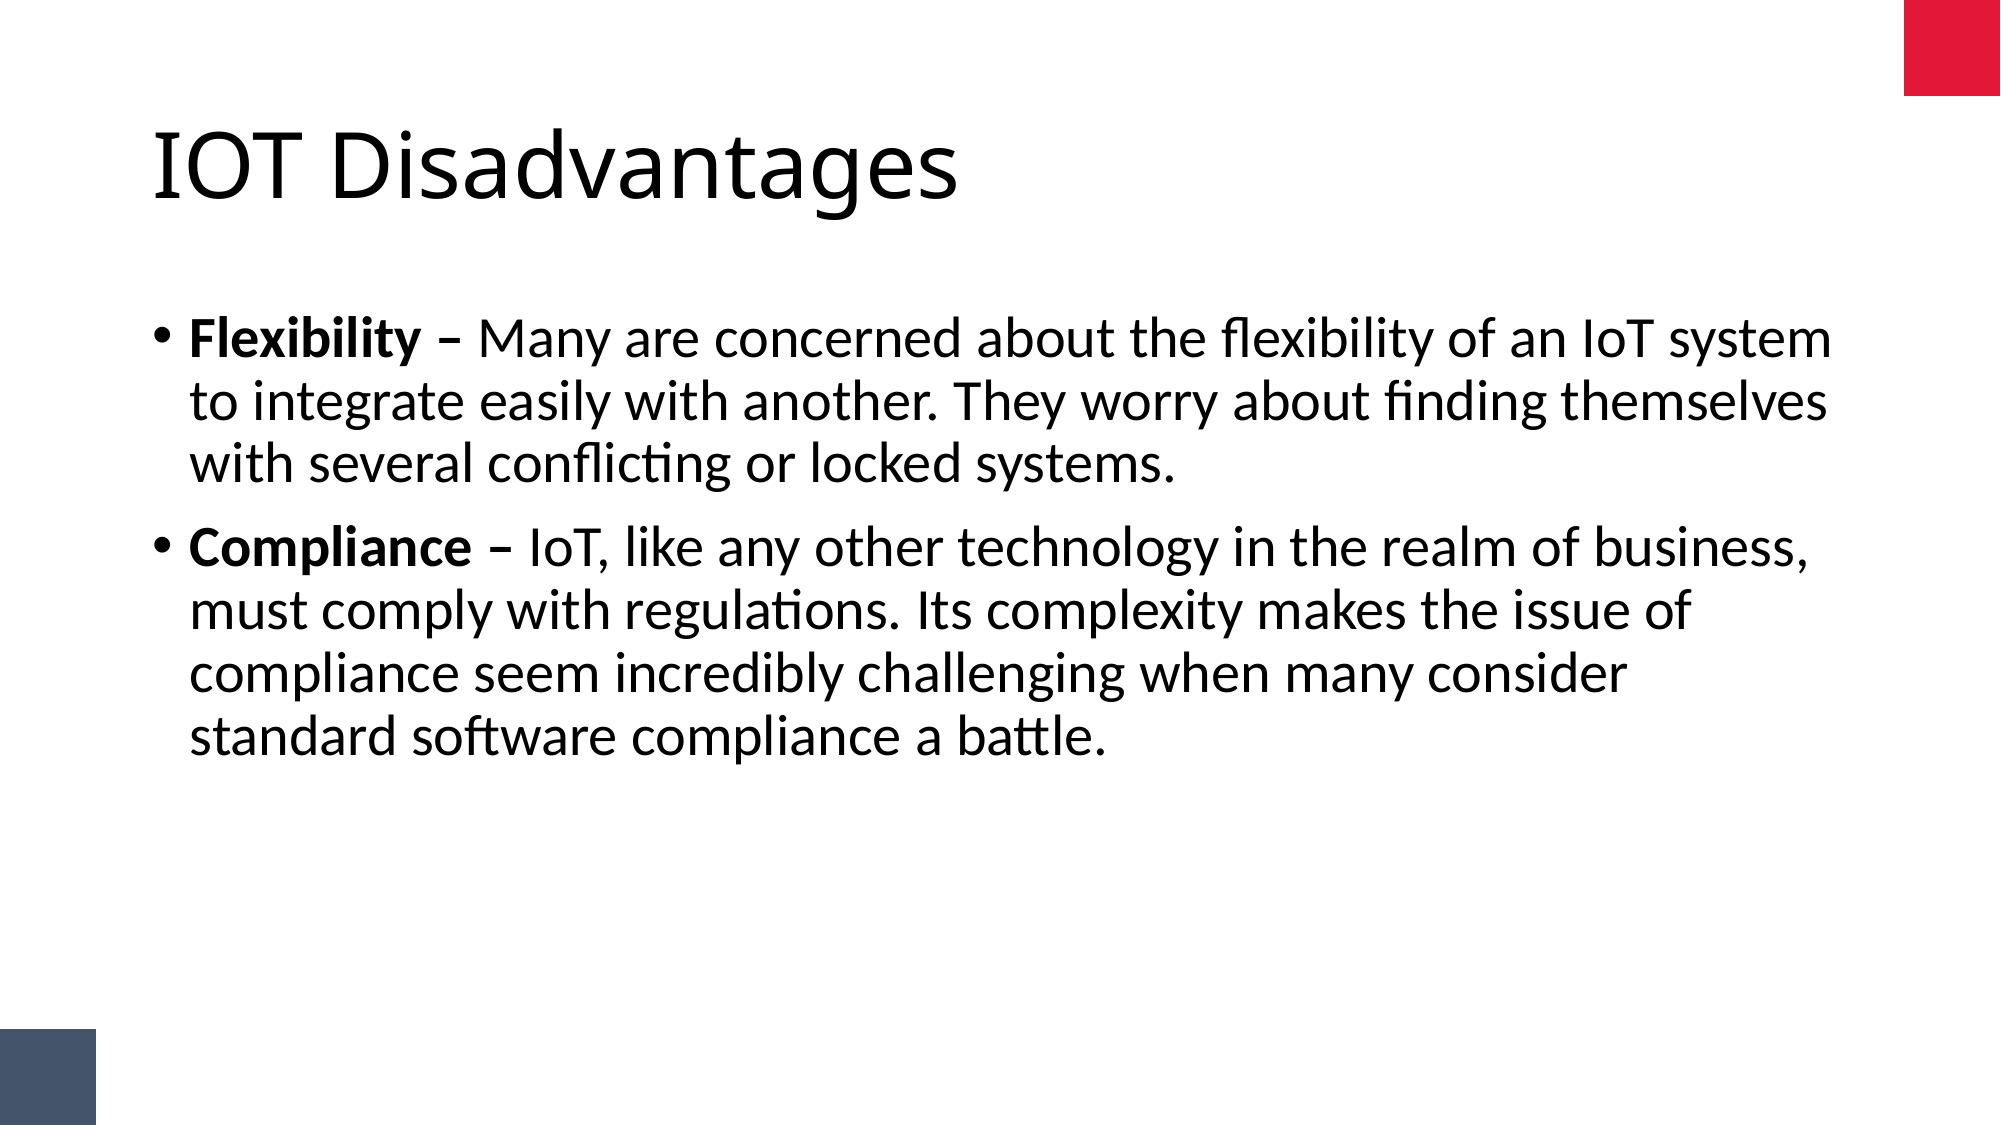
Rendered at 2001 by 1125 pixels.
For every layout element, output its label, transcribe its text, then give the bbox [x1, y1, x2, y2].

title IOT Disadvantages [137, 59, 1863, 278]
list Flexibility – Many are concerned about the flexibility of an IoT system to integrate easily with another. They worry about finding themselves with several conflicting or locked systems. Compliance – IoT, like any other technology in the realm of business, must comply with regulations. Its complexity makes the issue of compliance seem incredibly challenging when many consider standard software compliance a battle. [137, 299, 1863, 1014]
